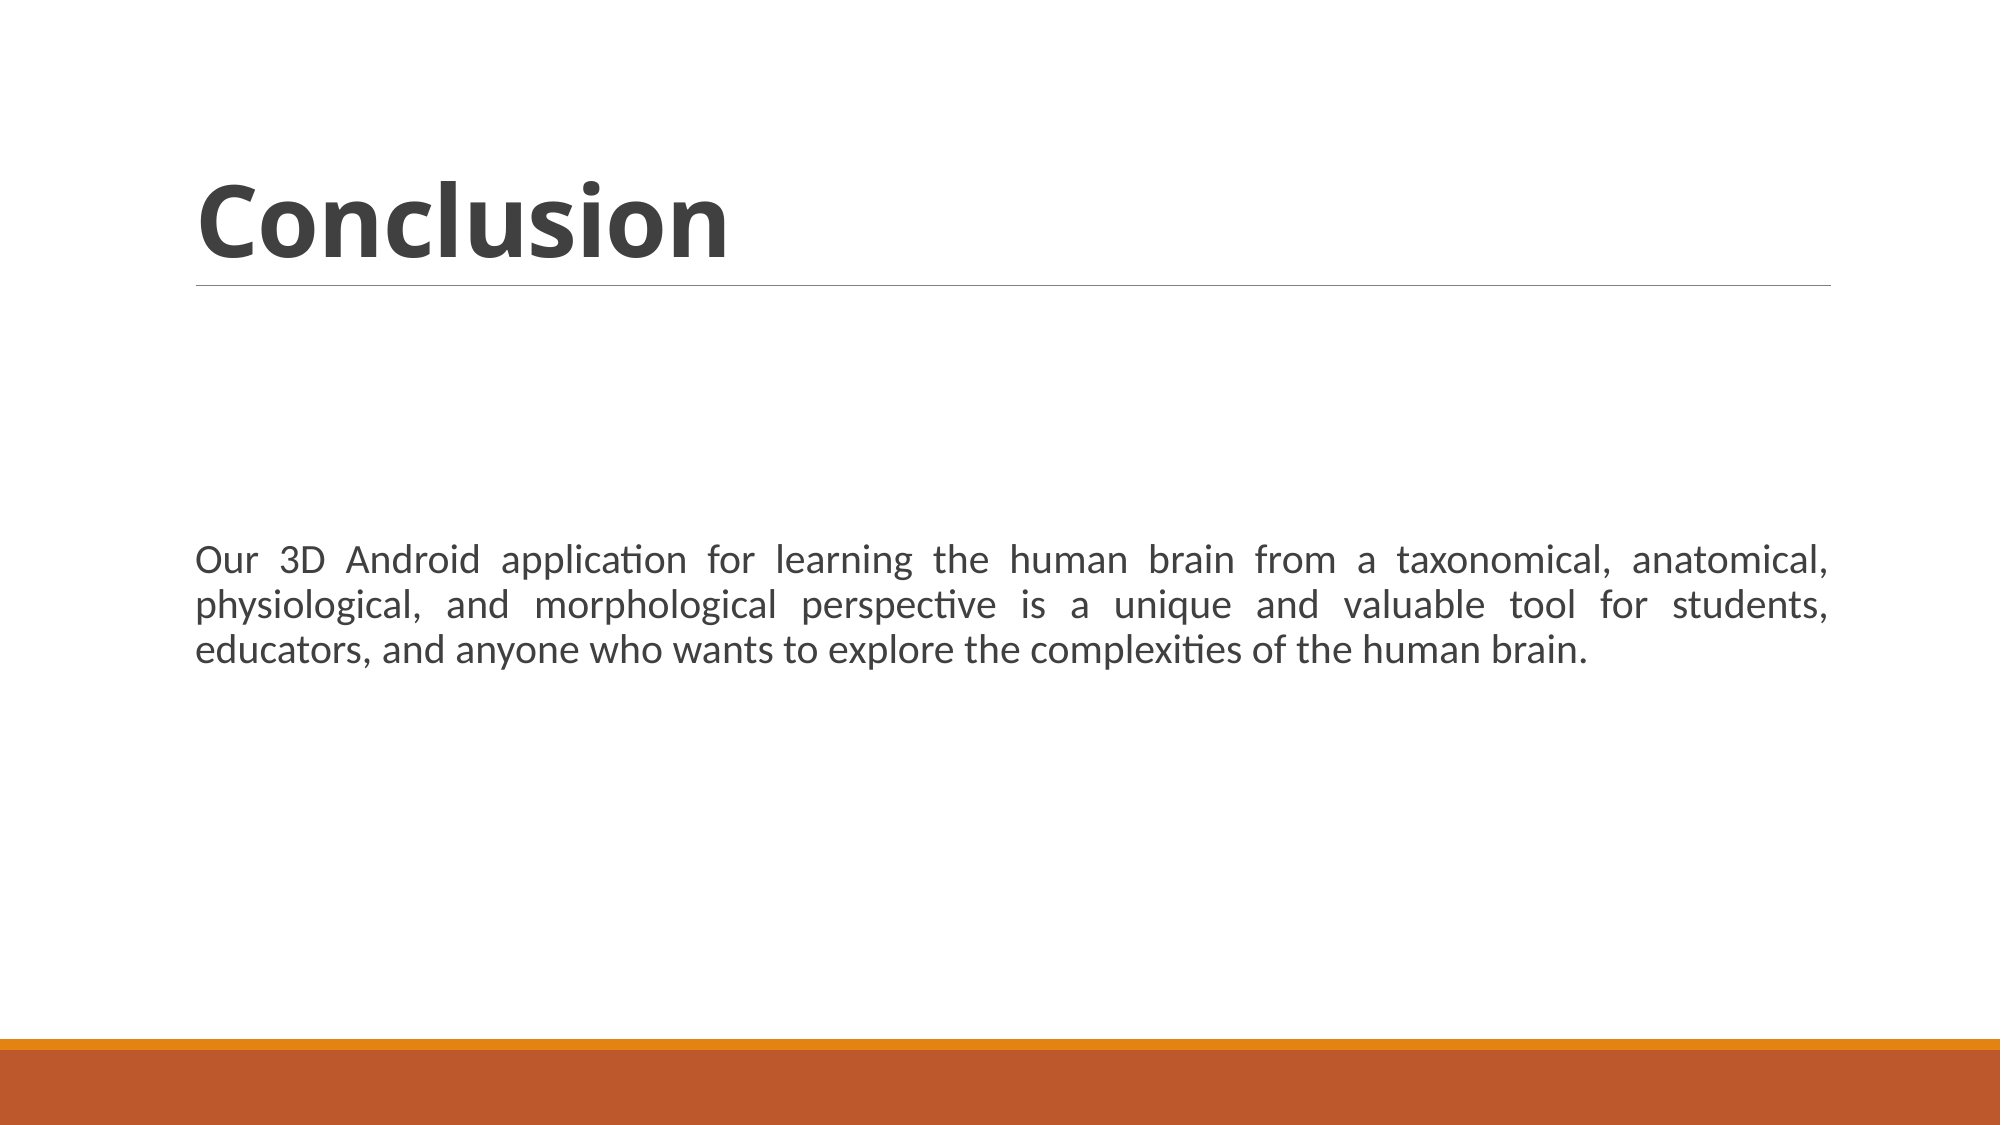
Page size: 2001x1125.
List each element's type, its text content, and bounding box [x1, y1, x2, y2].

title Conclusion [180, 47, 1830, 285]
list Our 3D Android application for learning the human brain from a taxonomical, anatomical, physiological, and morphological perspective is a unique and valuable tool for students, educators, and anyone who wants to explore the complexities of the human brain. [180, 302, 1830, 963]
